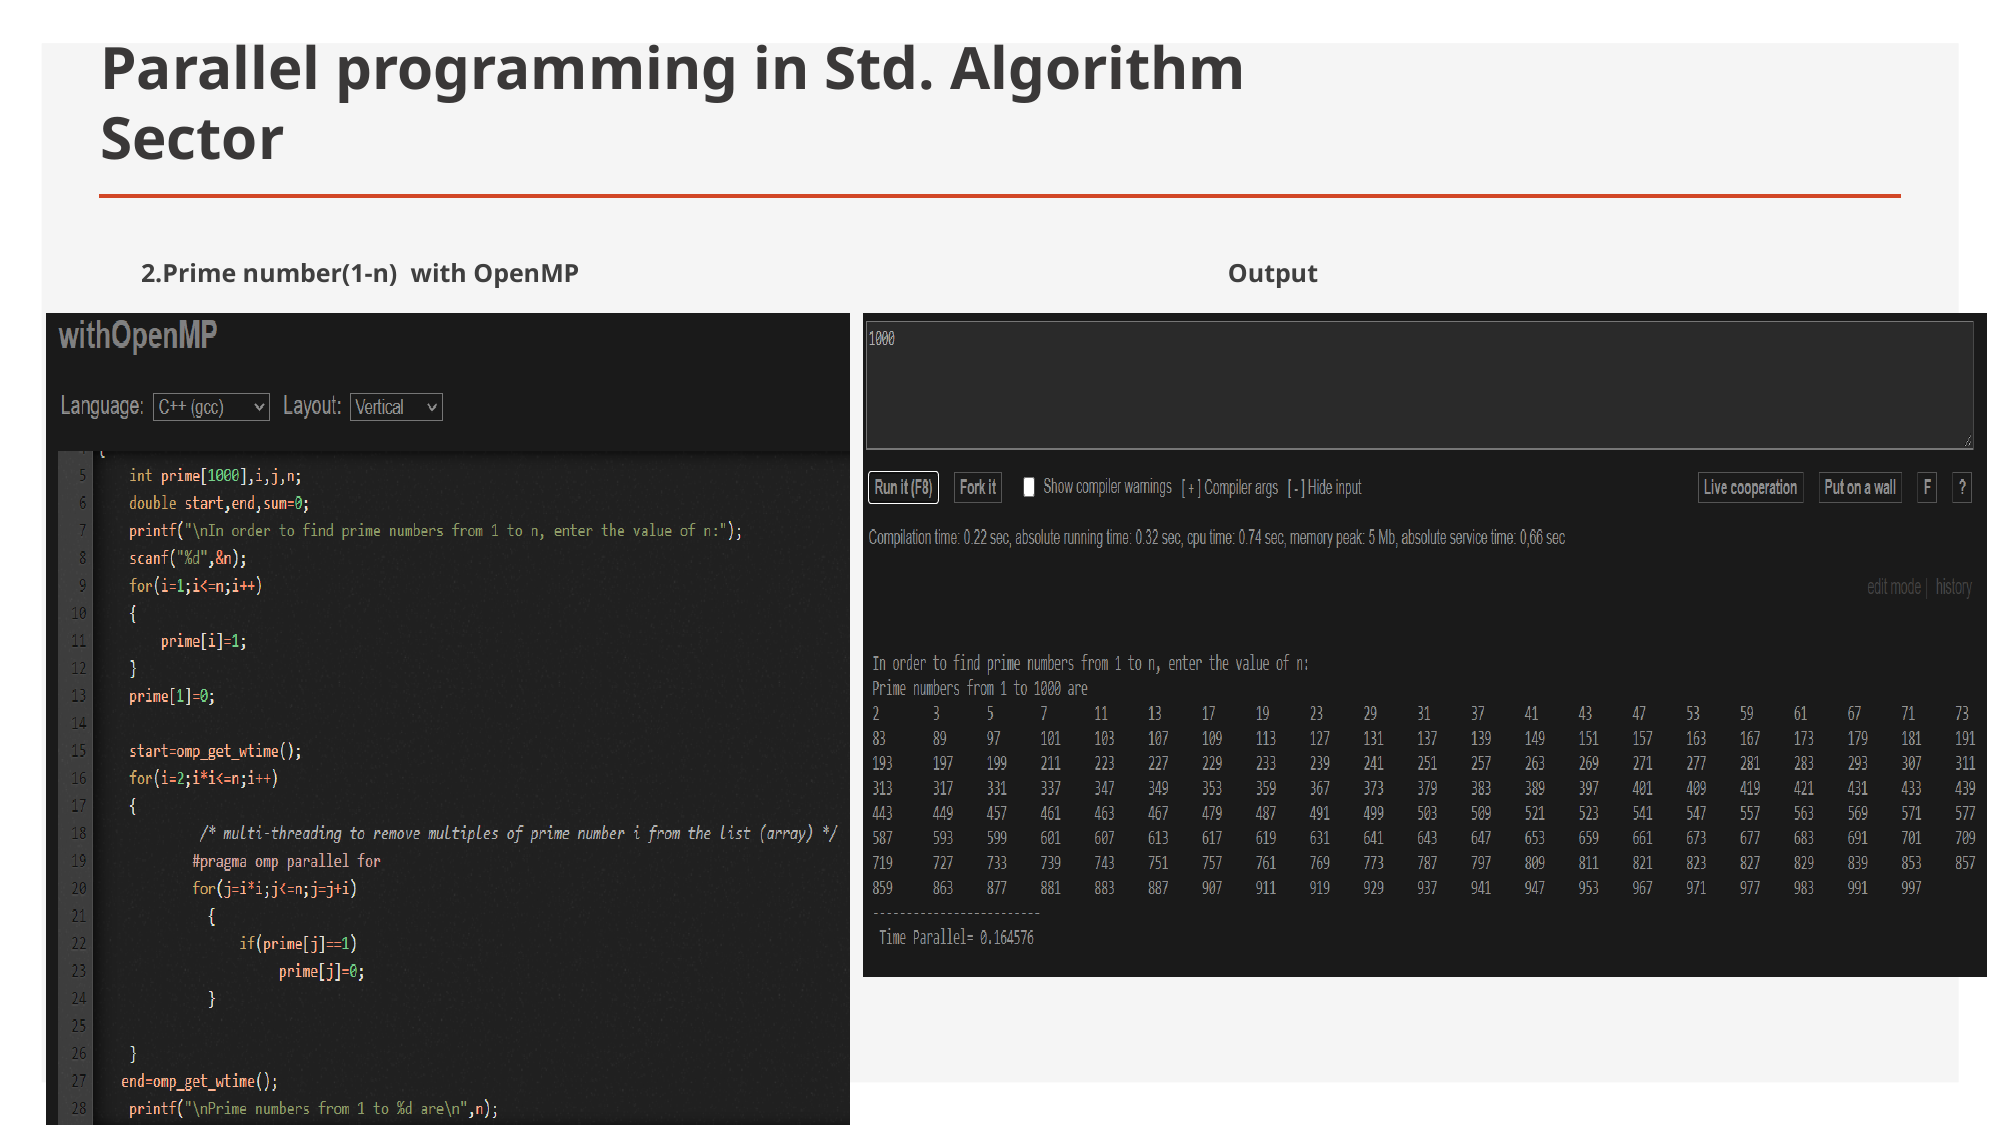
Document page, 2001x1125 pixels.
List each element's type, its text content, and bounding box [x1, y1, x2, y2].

list 2.Prime number(1-n) with OpenMP Output [88, 235, 1931, 1099]
title Parallel programming in Std. Algorithm Sector [85, 73, 1291, 179]
picture [46, 313, 850, 1125]
picture [863, 313, 1987, 977]
